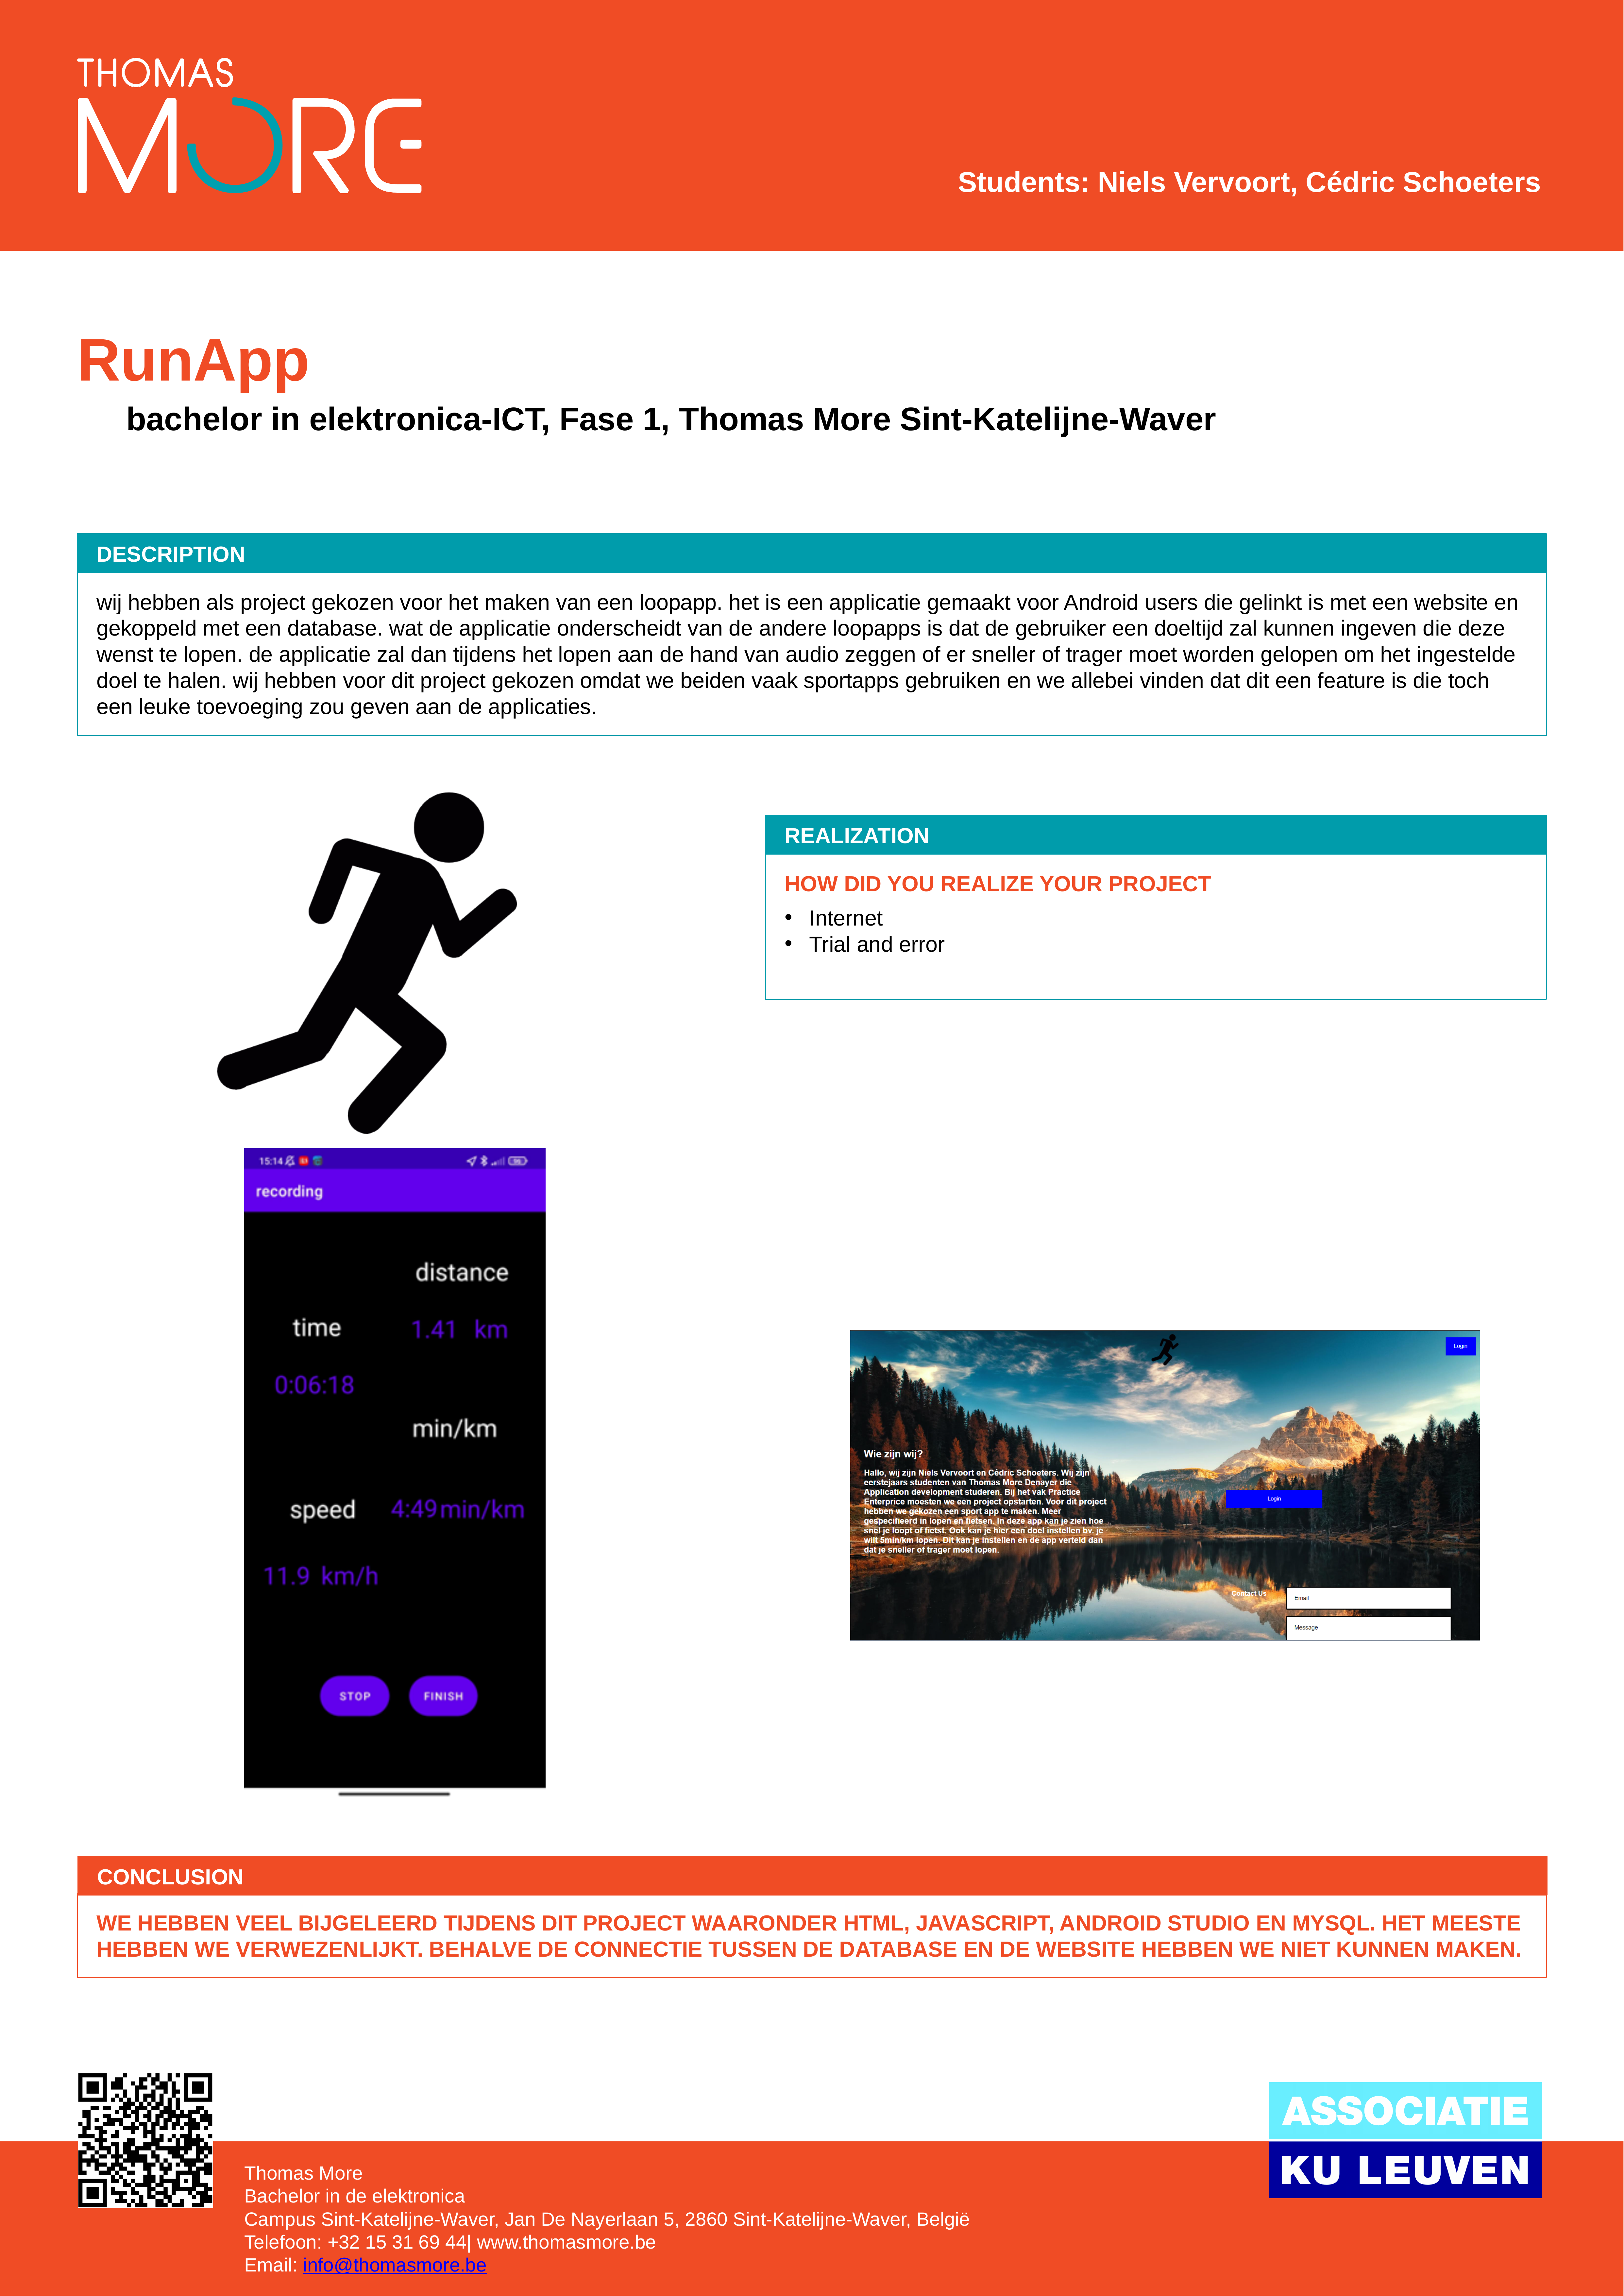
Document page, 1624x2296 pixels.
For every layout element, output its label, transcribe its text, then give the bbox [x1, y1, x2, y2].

picture [850, 1330, 1480, 1641]
list Realization [765, 815, 1547, 854]
picture [890, 1339, 901, 1342]
picture [882, 1339, 887, 1343]
list wij hebben als project gekozen voor het maken van een loopapp. het is een applicatie gemaakt voor Android users die gelinkt is met een website en gekoppeld met een database. wat de applicatie onderscheidt van de andere loopapps is dat de gebruiker een doeltijd zal kunnen ingeven die deze wenst te lopen. de applicatie zal dan tijdens het lopen aan de hand van audio zeggen of er sneller of trager moet worden gelopen om het ingestelde doel te halen. wij hebben voor dit project gekozen omdat we beiden vaak sportapps gebruiken en we allebei vinden dat dit een feature is die toch een leuke toevoeging zou geven aan de applicaties. [77, 573, 1547, 736]
picture [895, 1335, 899, 1338]
list conclusion [77, 1856, 1548, 1896]
list How did you realize your project Internet Trial and error [765, 854, 1547, 1000]
picture [918, 1341, 921, 1342]
list Description [77, 533, 1547, 573]
picture [909, 1340, 913, 1341]
list Thomas More Bachelor in de elektronica Campus Sint-Katelijne-Waver, Jan De Nayerlaan 5, 2860 Sint-Katelijne-Waver, België Telefoon: +32 15 31 69 44| www.thomasmore.be Email: info@thomasmore.be [244, 2140, 1051, 2296]
list RunApp bachelor in elektronica-ICT, Fase 1, Thomas More Sint-Katelijne-Waver [0, 251, 1624, 531]
picture [1269, 2082, 1542, 2198]
picture [894, 1344, 899, 1347]
list Students: Niels Vervoort, Cédric Schoeters [557, 86, 1619, 198]
picture [875, 1338, 877, 1340]
picture [244, 1148, 546, 1801]
list We hebben veel bijgeleerd tijdens dit project waaronder HTML, Javascript, android studio en mysql. Het meeste hebben we verwezenlijkt. Behalve de connectie tussen de database en de website hebben we niet kunnen maken. [77, 1893, 1547, 1978]
picture [196, 792, 538, 1134]
picture [78, 2072, 213, 2208]
